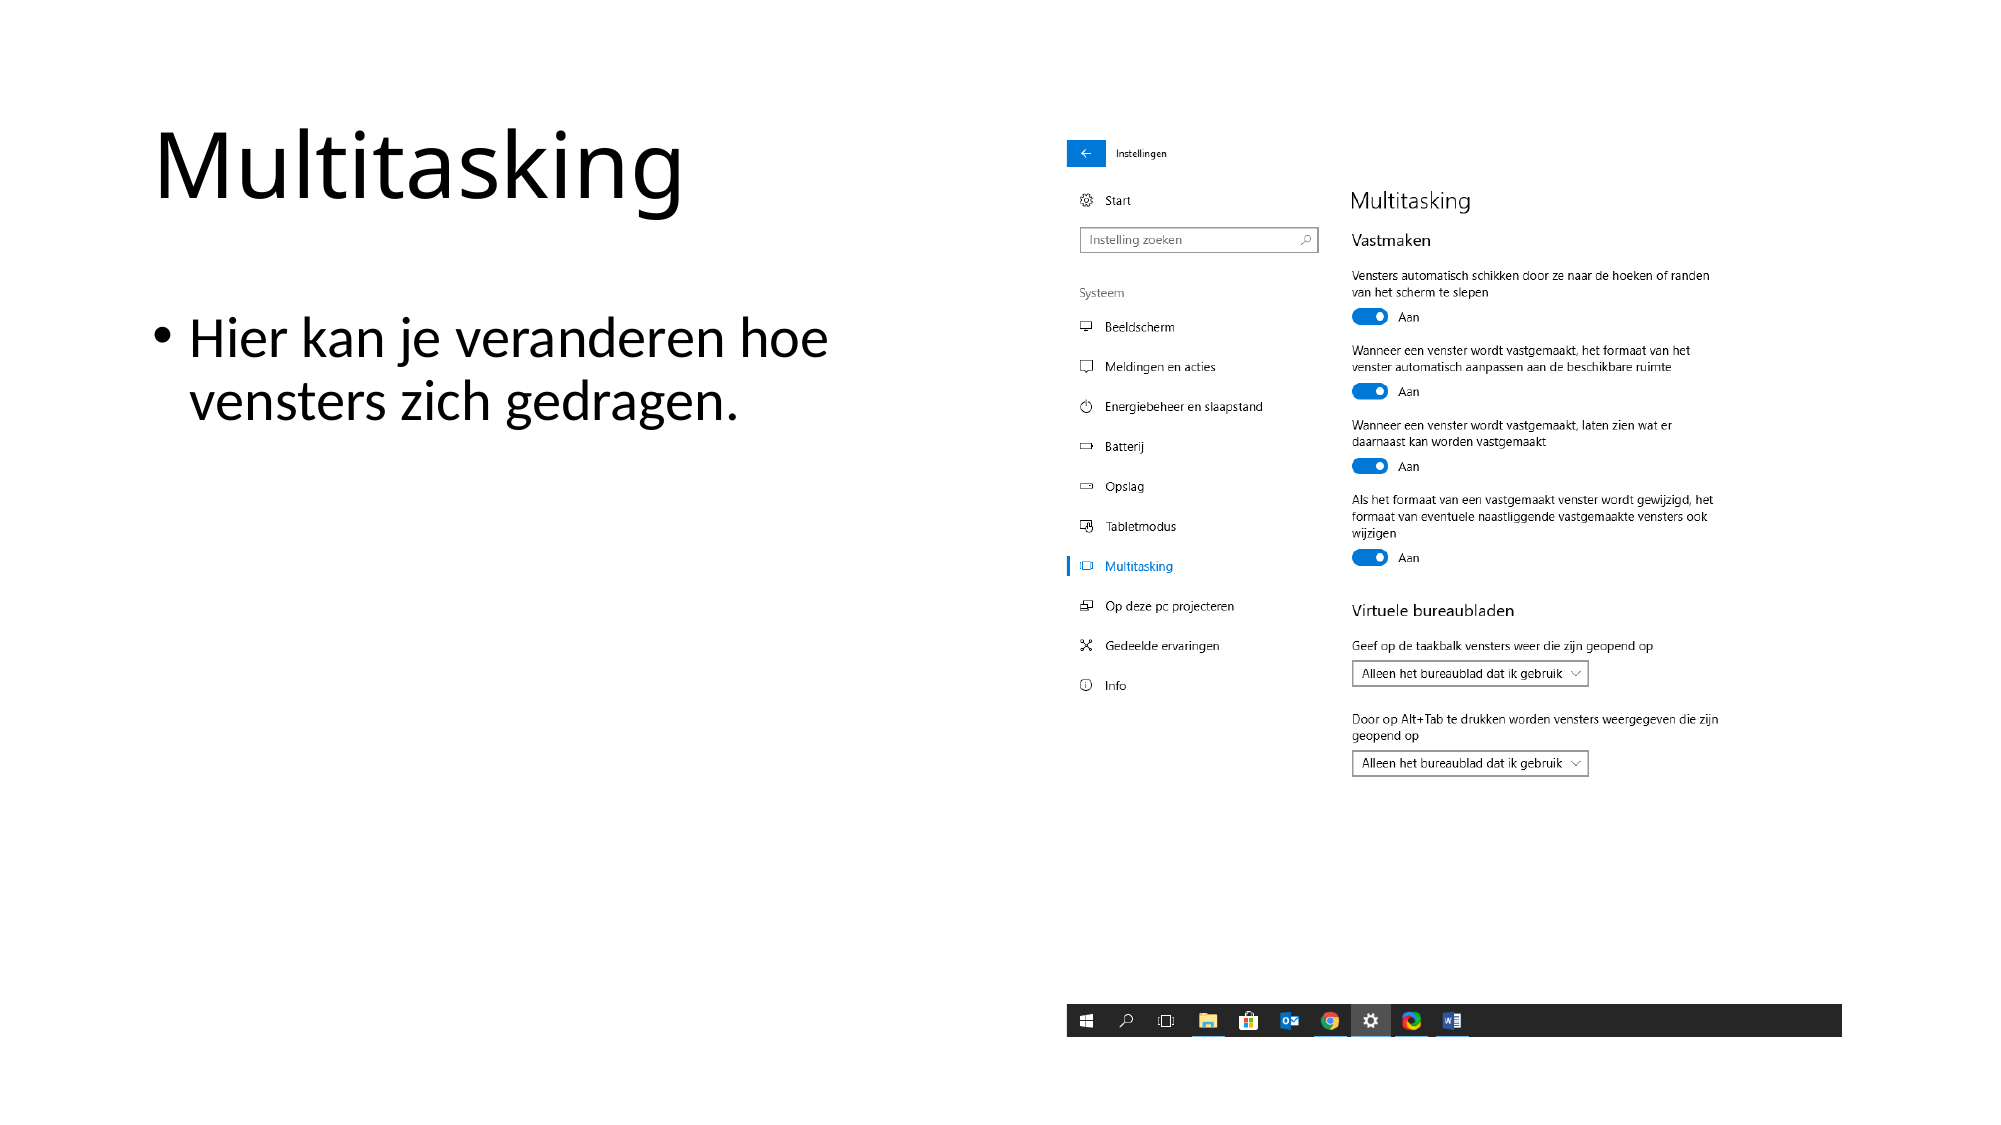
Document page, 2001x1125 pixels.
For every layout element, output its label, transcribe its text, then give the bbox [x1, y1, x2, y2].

list Hier kan je veranderen hoe vensters zich gedragen. [137, 299, 957, 1014]
title Multitasking [137, 59, 1863, 278]
picture [1066, 140, 1842, 1037]
